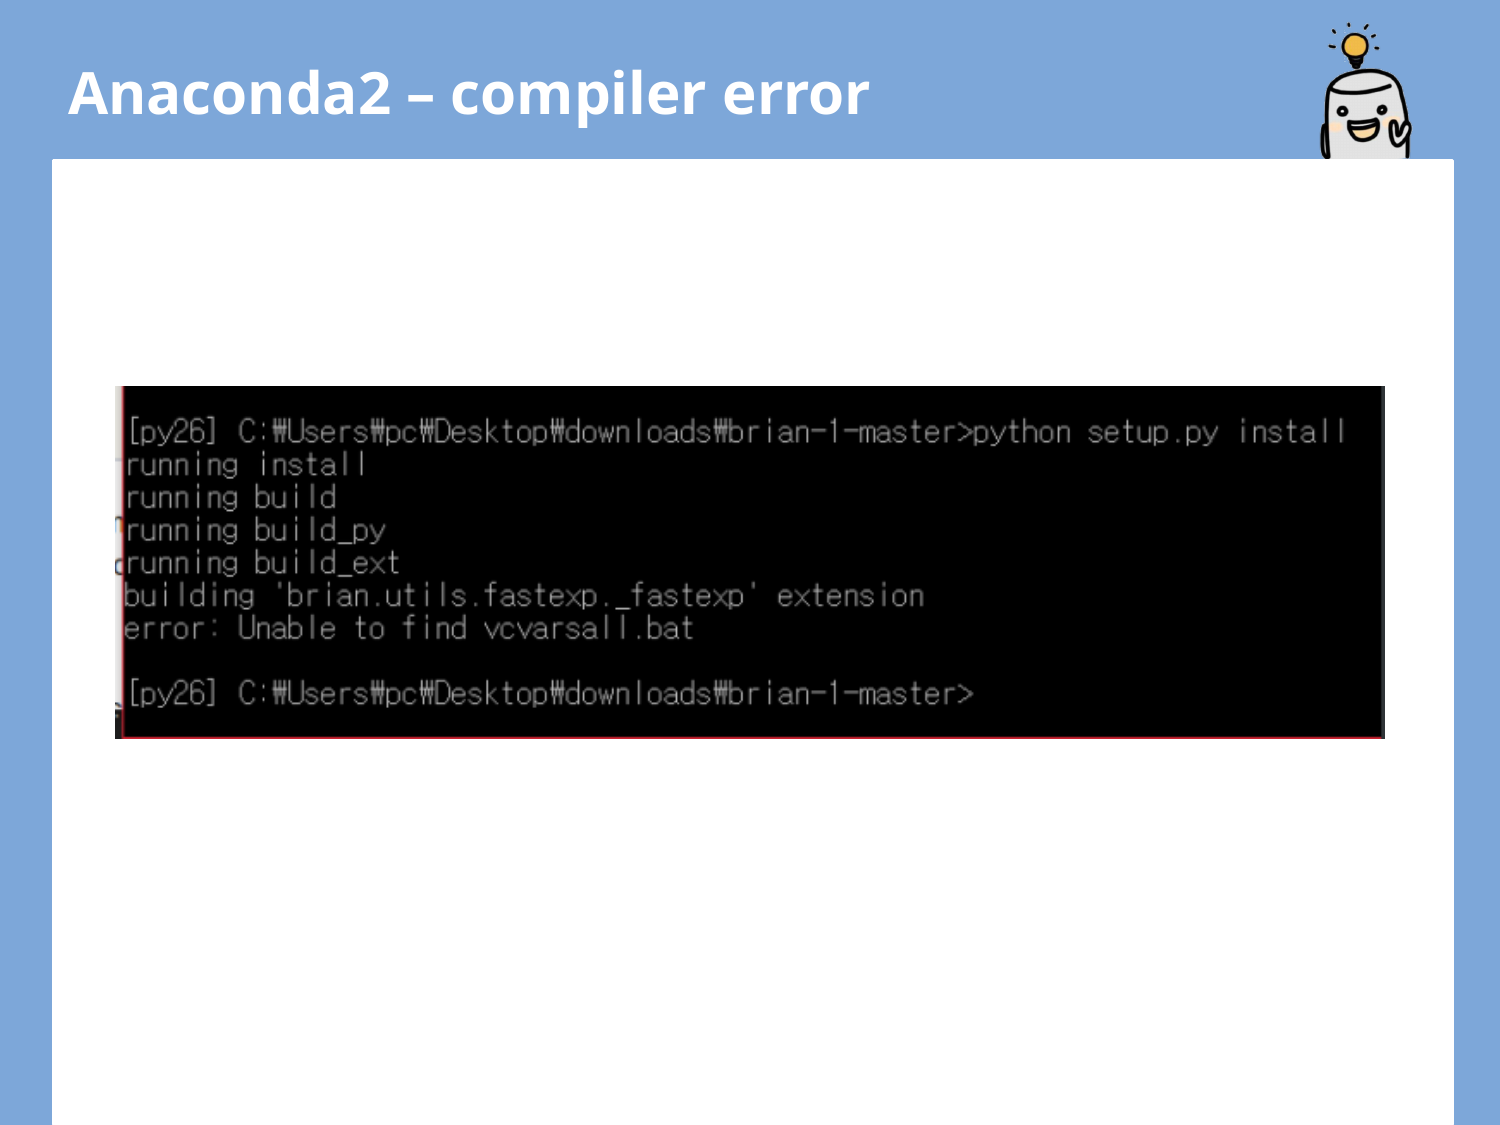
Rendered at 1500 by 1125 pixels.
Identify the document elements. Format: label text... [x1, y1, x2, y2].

title Anaconda2 – compiler error [53, 40, 1270, 144]
picture [115, 385, 1385, 740]
picture [1271, 13, 1453, 159]
